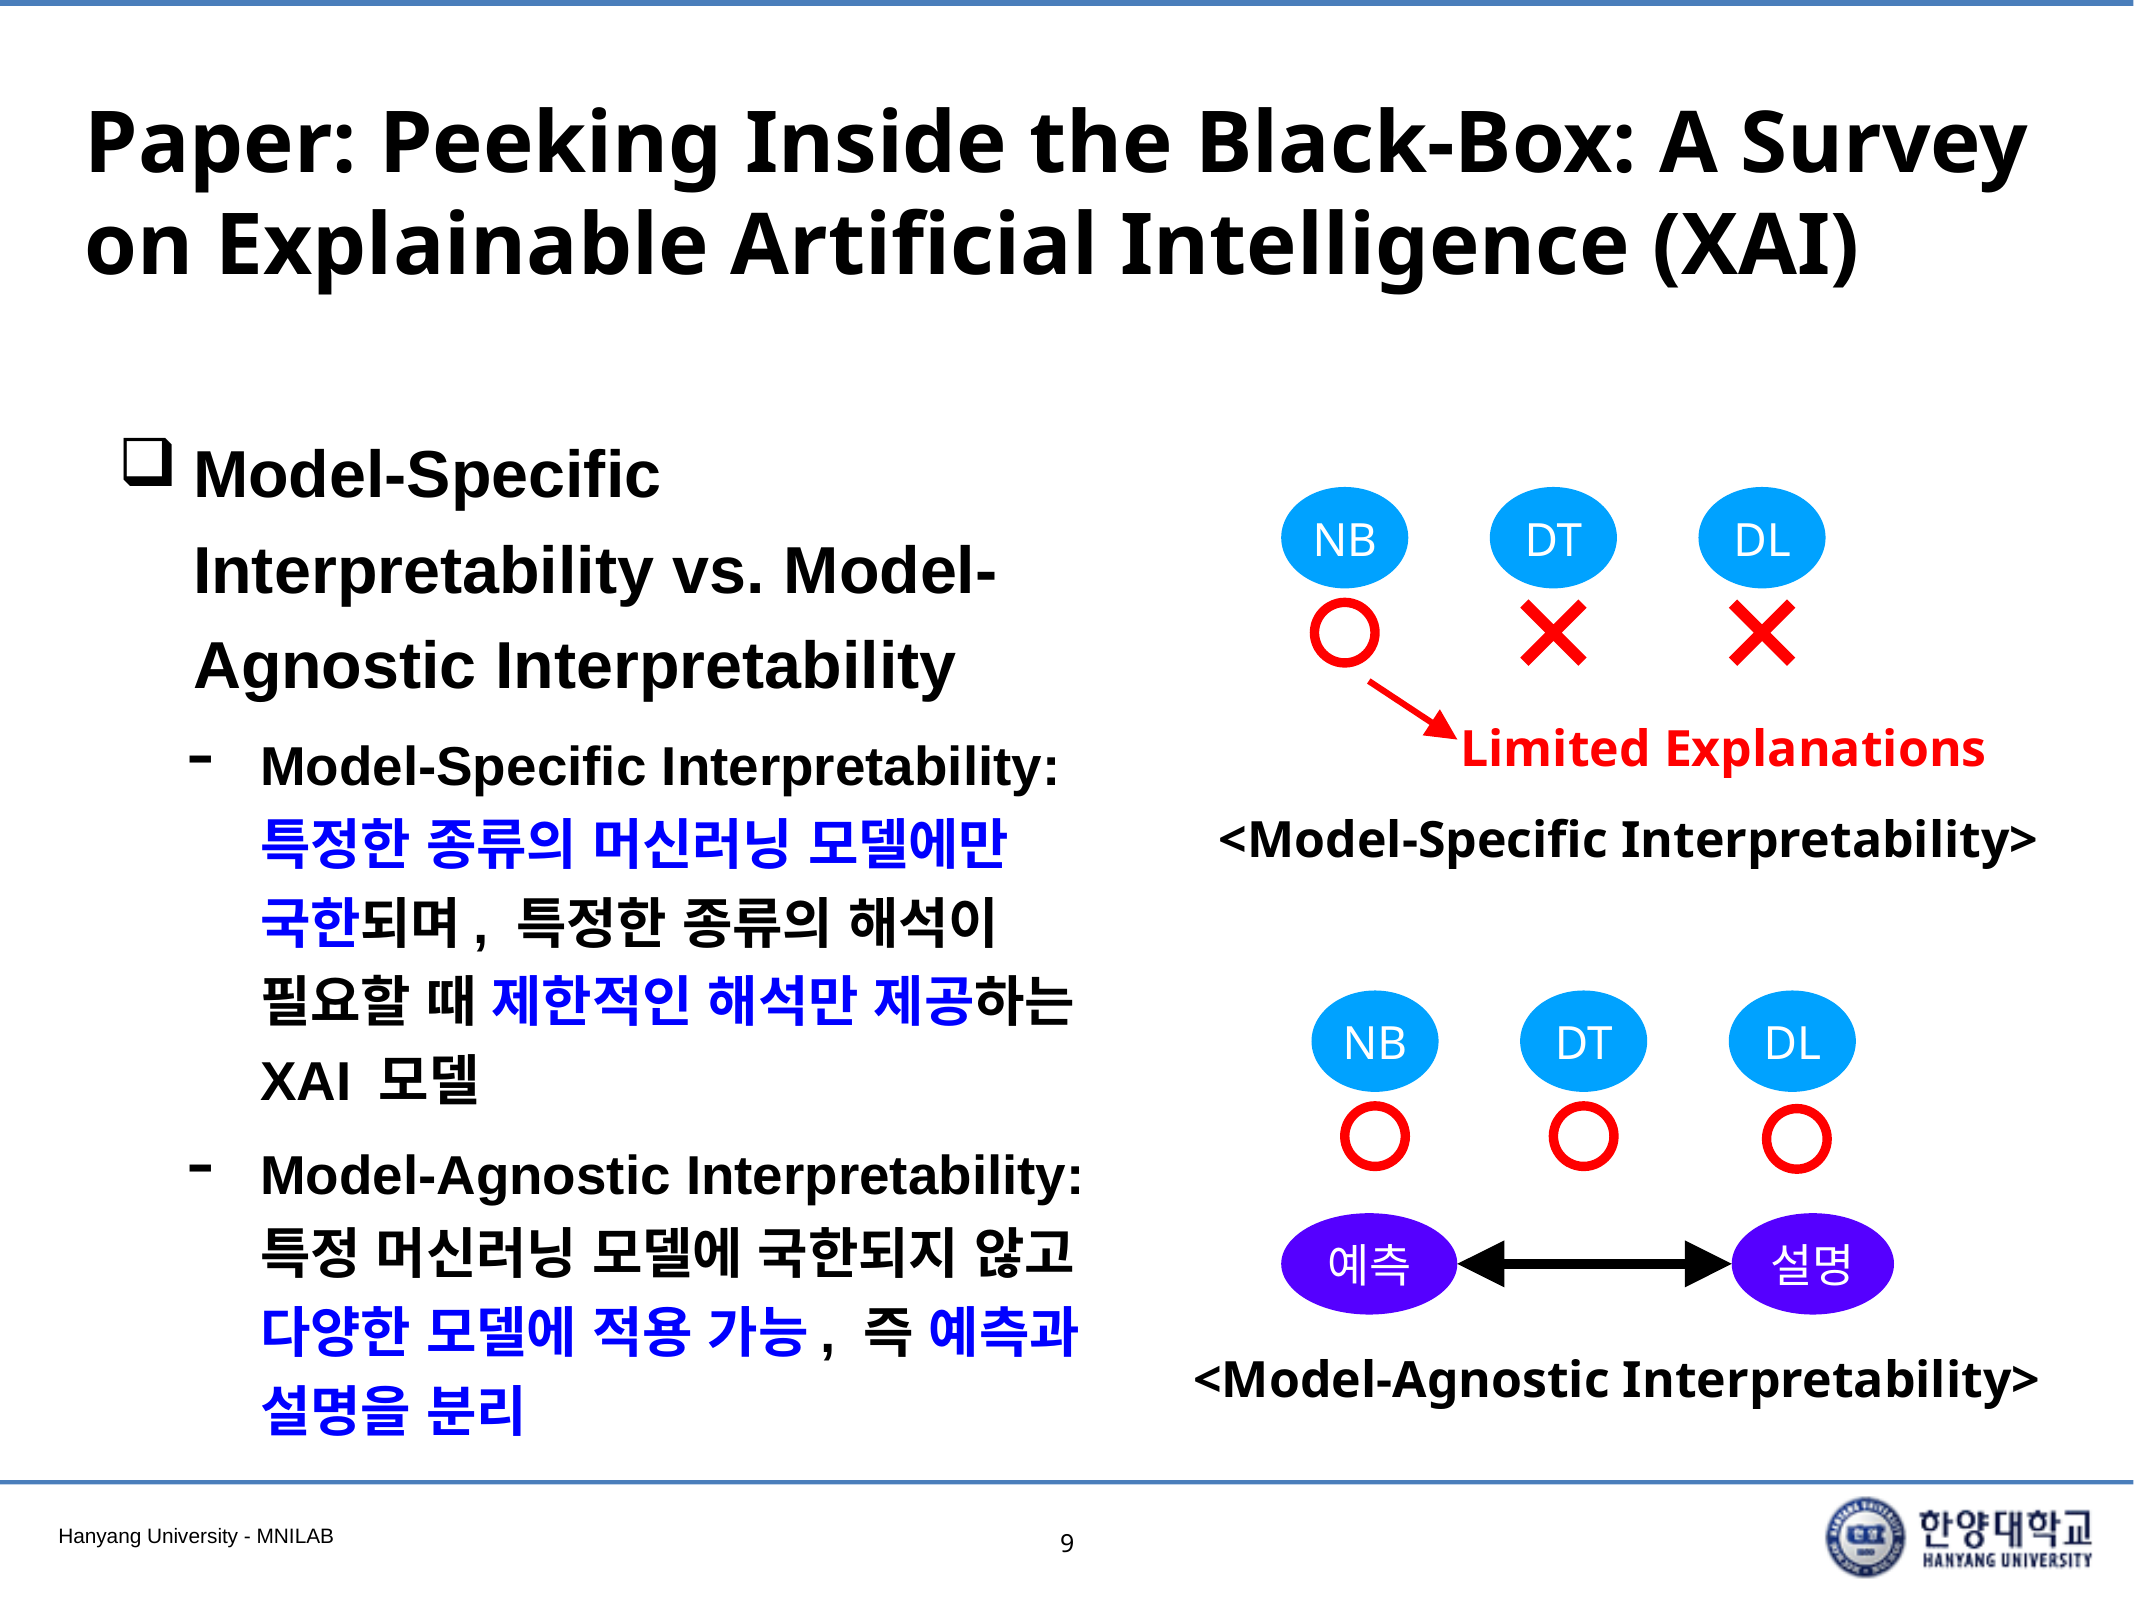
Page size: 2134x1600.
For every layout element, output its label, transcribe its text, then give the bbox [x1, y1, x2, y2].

text_box [1728, 599, 1796, 666]
text_box [1314, 602, 1376, 663]
text_box NB [1311, 990, 1439, 1092]
text_box <Model-Specific Interpretability> [1210, 799, 2047, 876]
text_box 예측 [1281, 1213, 1458, 1315]
text_box [1520, 599, 1587, 666]
text_box 설명 [1731, 1213, 1895, 1315]
text_box DL [1698, 486, 1826, 589]
text_box [1344, 1105, 1406, 1167]
picture [1797, 1495, 2128, 1581]
text_box DT [1520, 990, 1648, 1092]
slide_number 9 [1037, 1518, 1098, 1567]
text_box <Model-Agnostic Interpretability> [1185, 1338, 2049, 1416]
text_box [1766, 1108, 1828, 1170]
list Model-Specific Interpretability vs. Model-Agnostic Interpretability Model-Specific Interpretability: 특정한 종류의 머신러닝 모델에만 국한되며, 특정한 종류의 해석이 필요할 때 제한적인 해석만 제공하는 XAI 모델 Model-Agnostic Interpretability: 특정 머신러닝 모델에 국한되지 않고 다양한 모델에 적용 가능, 즉 예측과 설명을 분리 [109, 406, 1149, 1461]
text_box [1553, 1105, 1614, 1167]
text_box NB [1281, 486, 1409, 589]
title Paper: Peeking Inside the Black-Box: A Survey on Explainable Artificial Intelligence (XAI) [75, 41, 2058, 338]
text_box DT [1489, 486, 1617, 589]
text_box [1368, 680, 1458, 740]
text_box Limited Explanations [1452, 707, 1996, 785]
text_box DL [1728, 990, 1856, 1092]
